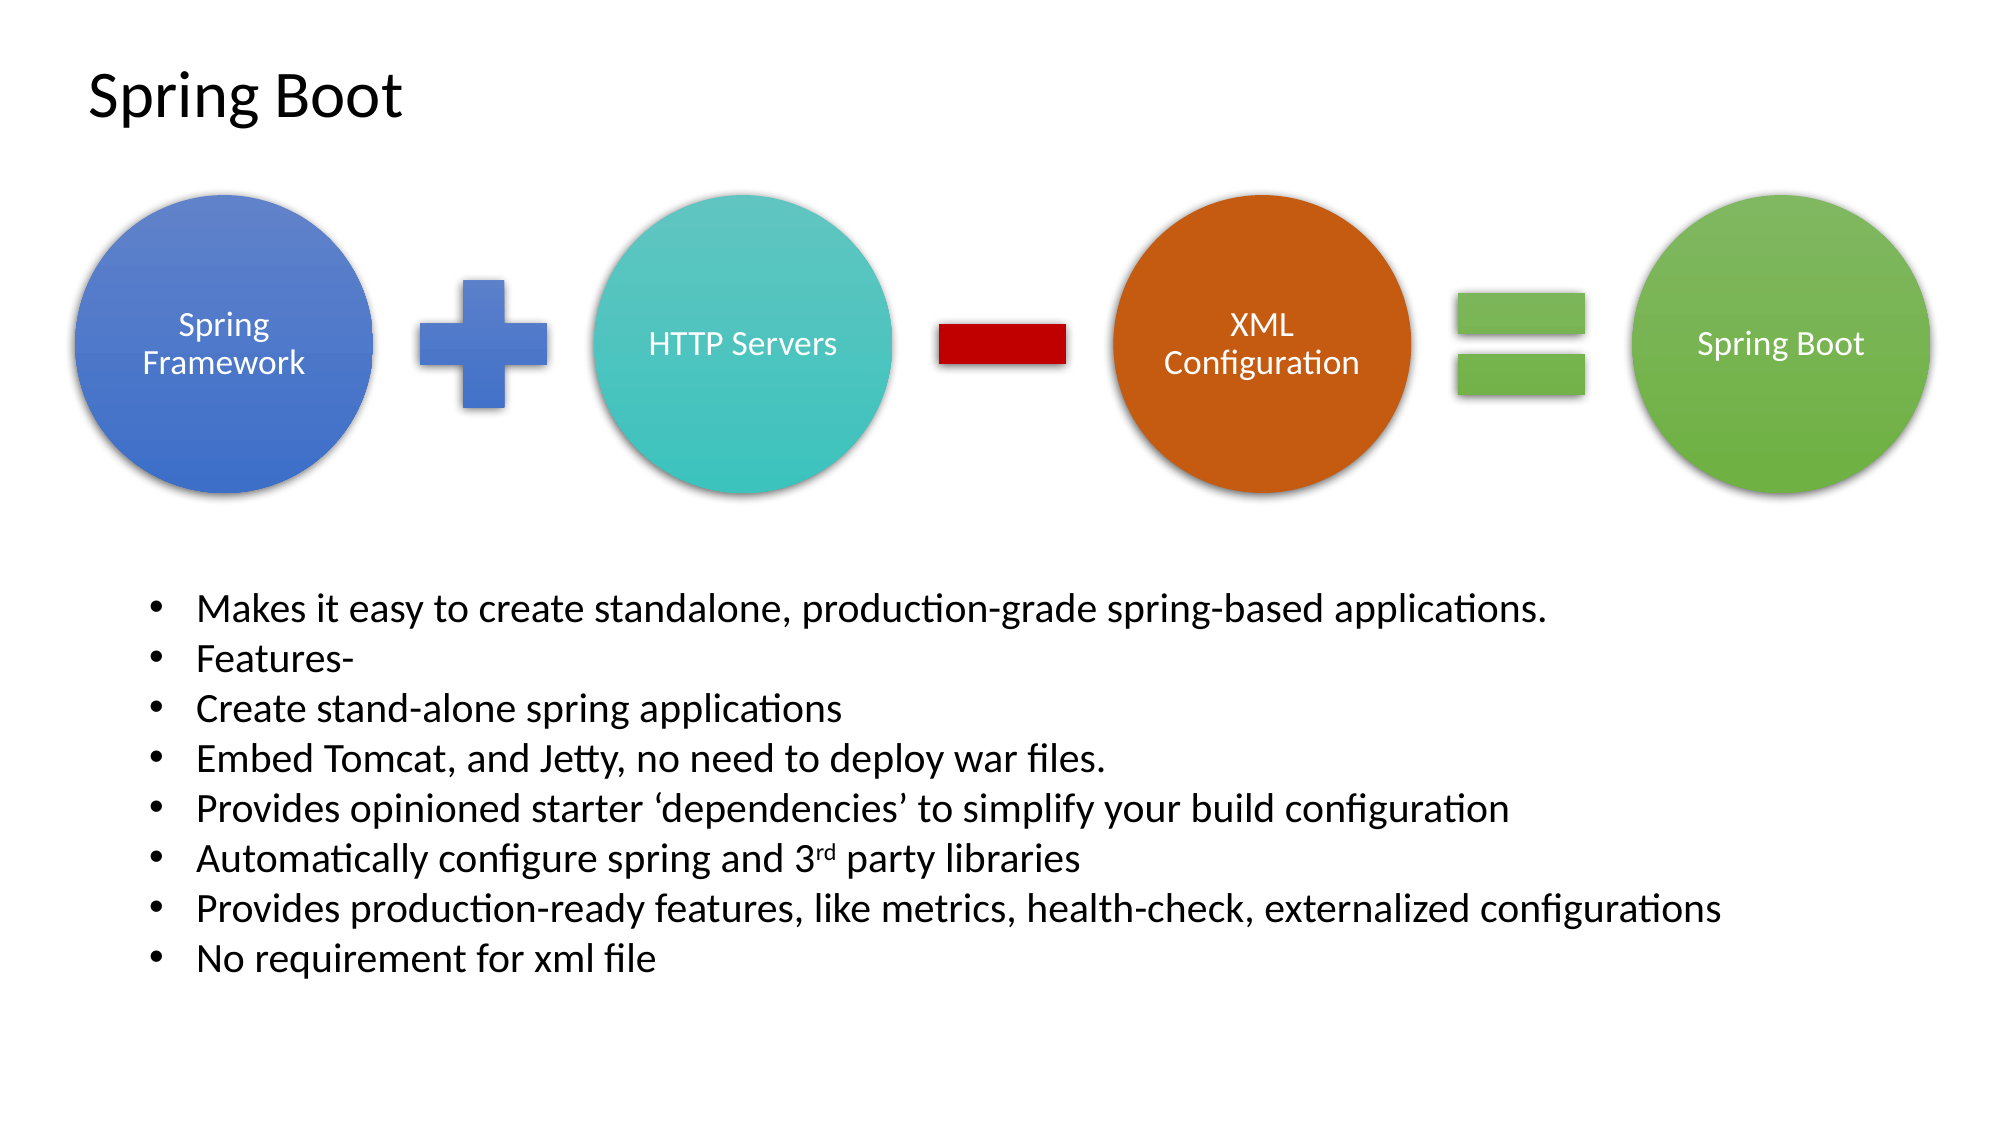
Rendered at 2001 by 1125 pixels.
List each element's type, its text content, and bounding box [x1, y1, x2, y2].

text_box Spring Boot [74, 43, 880, 138]
text_box Makes it easy to create standalone, production-grade spring-based applications. Features- Create stand-alone spring applications Embed Tomcat, and Jetty, no need to deploy war files. Provides opinioned starter ‘dependencies’ to simplify your build configuration Automatically configure spring and 3rd party libraries Provides production-ready features, like metrics, health-check, externalized configurations No requirement for xml file [134, 573, 1802, 989]
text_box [74, 159, 1932, 529]
